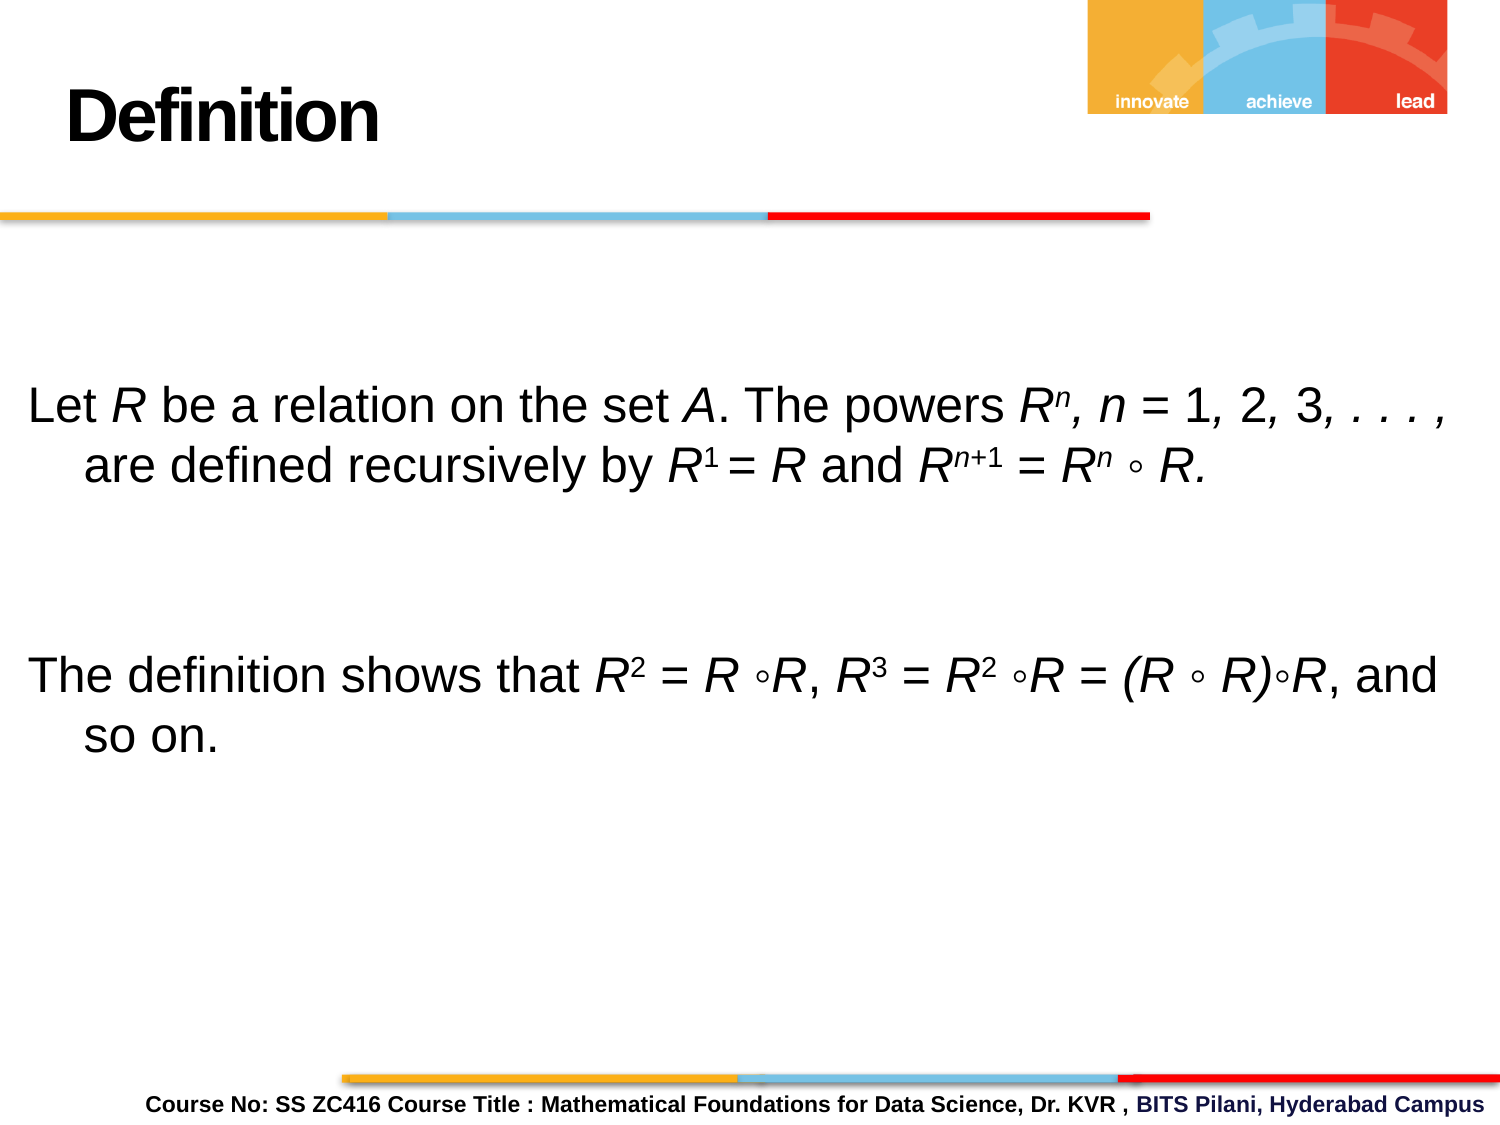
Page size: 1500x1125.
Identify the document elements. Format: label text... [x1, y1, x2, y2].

list Definition [50, 24, 1088, 213]
picture [1087, 0, 1448, 114]
list Let R be a relation on the set A. The powers Rn, n = 1, 2, 3, . . . , are defined recursively by R1 = R and Rn+1 = Rn ◦ R. The definition shows that R2 = R ◦R, R3 = R2 ◦R = (R ◦ R)◦R, and so on. [12, 224, 1500, 1075]
